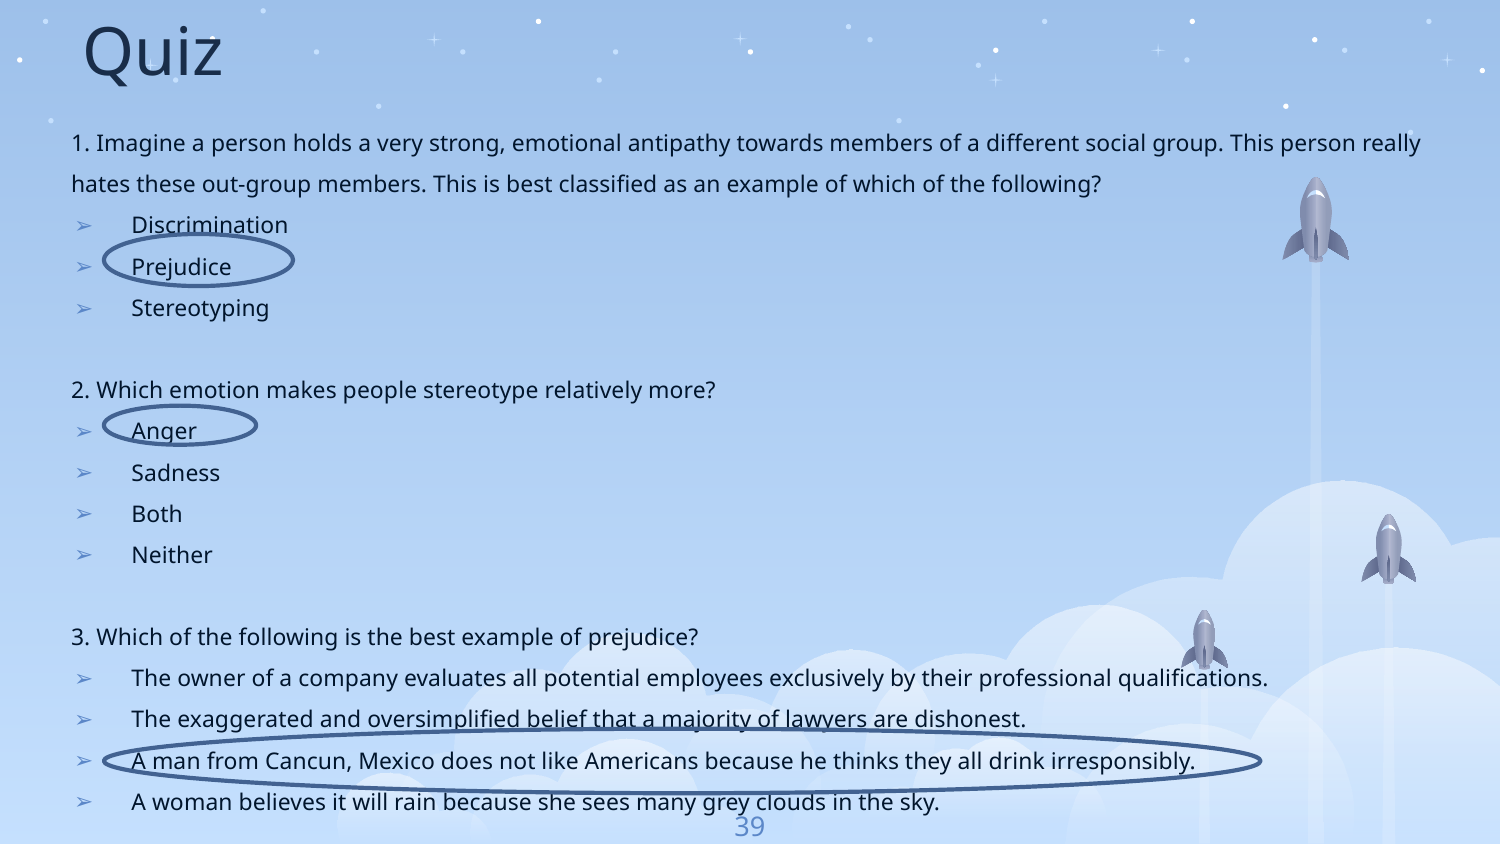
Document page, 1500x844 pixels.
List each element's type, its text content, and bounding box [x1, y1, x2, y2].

text_box [103, 728, 1261, 794]
slide_number 39 [705, 795, 795, 844]
list 1. Imagine a person holds a very strong, emotional antipathy towards members of a different social group. This person really hates these out-group members. This is best classified as an example of which of the following? Discrimination Prejudice Stereotyping 2. Which emotion makes people stereotype relatively more? Anger Sadness Both Neither 3. Which of the following is the best example of prejudice? The owner of a company evaluates all potential employees exclusively by their professional qualifications. The exaggerated and oversimplified belief that a majority of lawyers are dishonest. A man from Cancun, Mexico does not like Americans because he thinks they all drink irresponsibly. A woman believes it will rain because she sees many grey clouds in the sky. [56, 115, 1444, 844]
title Quiz [82, 29, 1165, 115]
text_box [103, 405, 257, 445]
text_box [103, 233, 294, 287]
